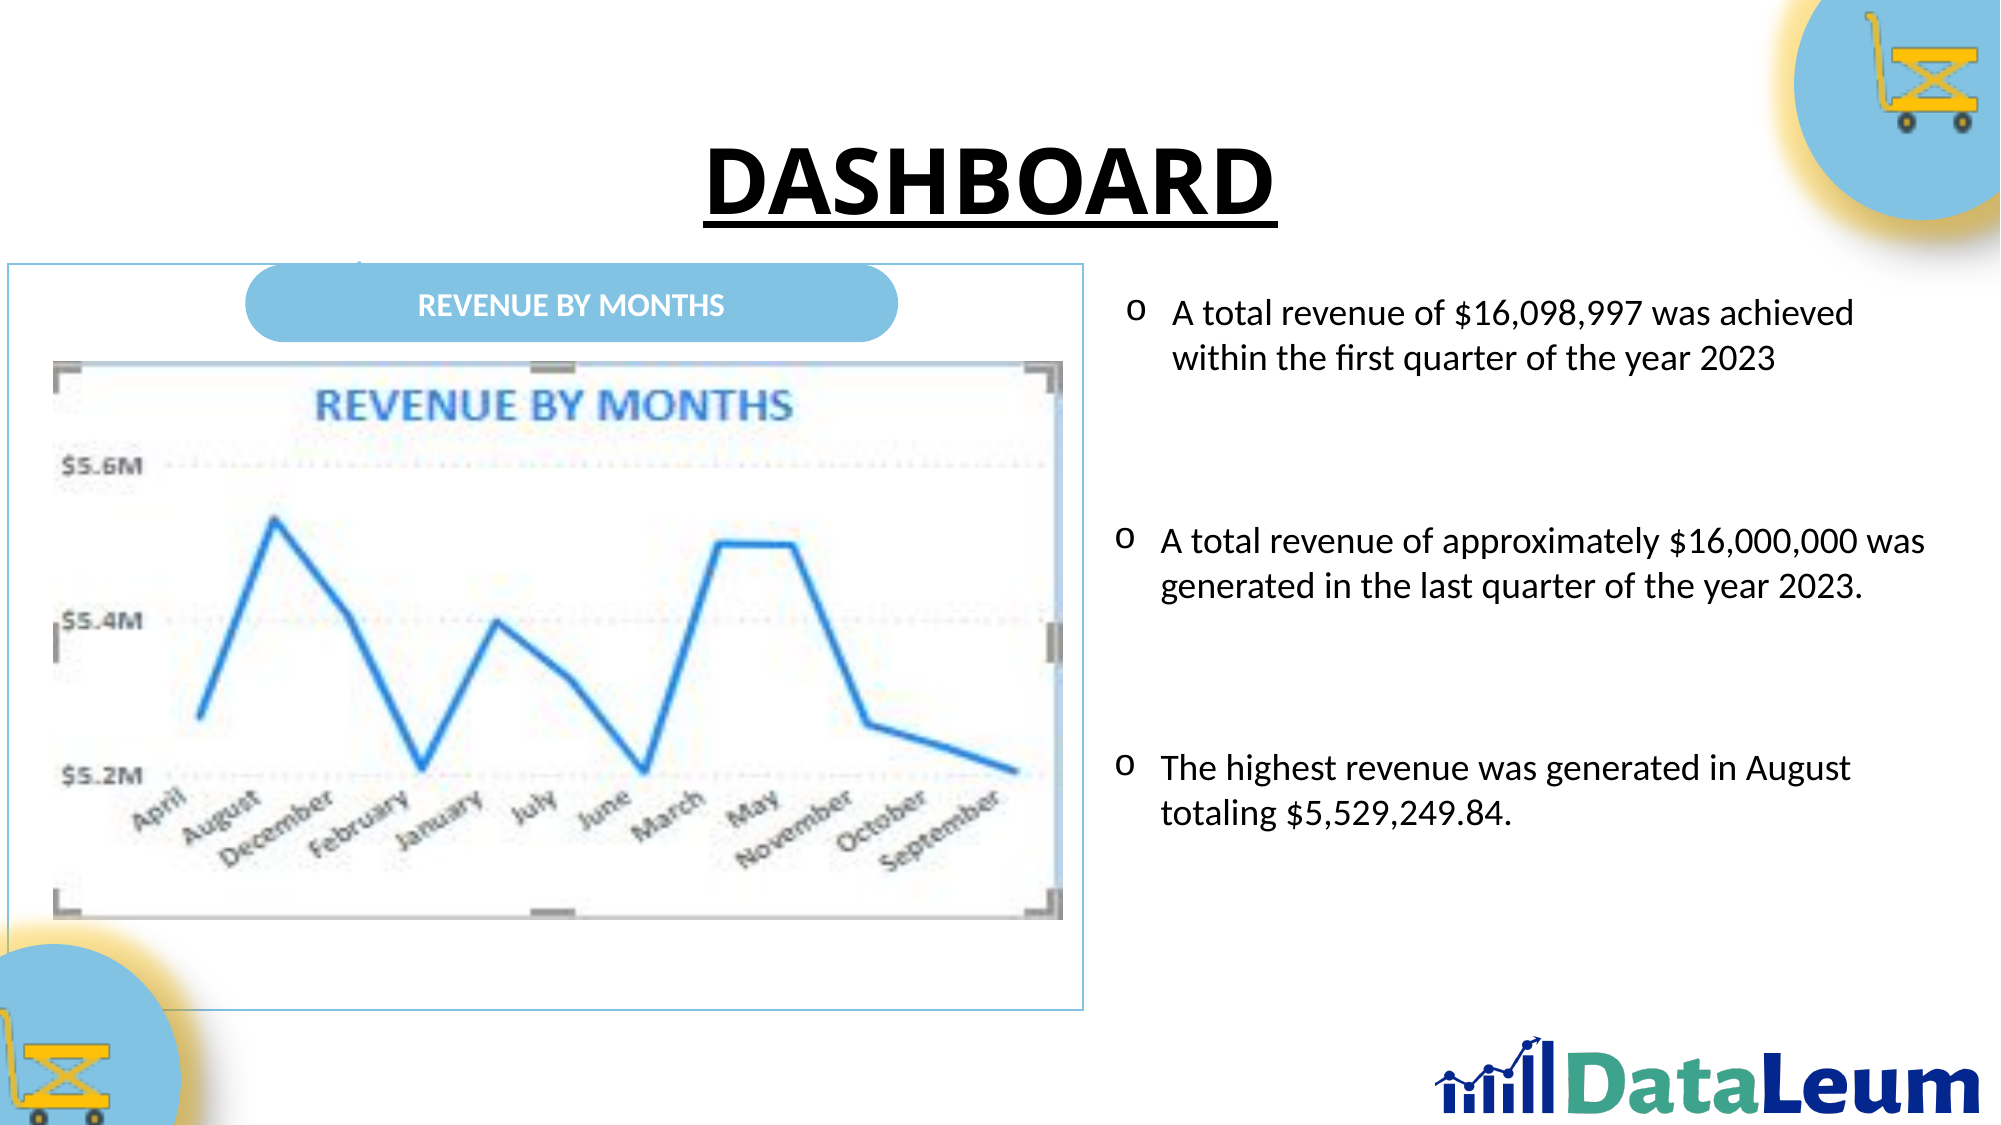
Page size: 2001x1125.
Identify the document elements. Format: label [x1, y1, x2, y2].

text_box [1794, 0, 2000, 221]
text_box [0, 127, 1979, 1125]
